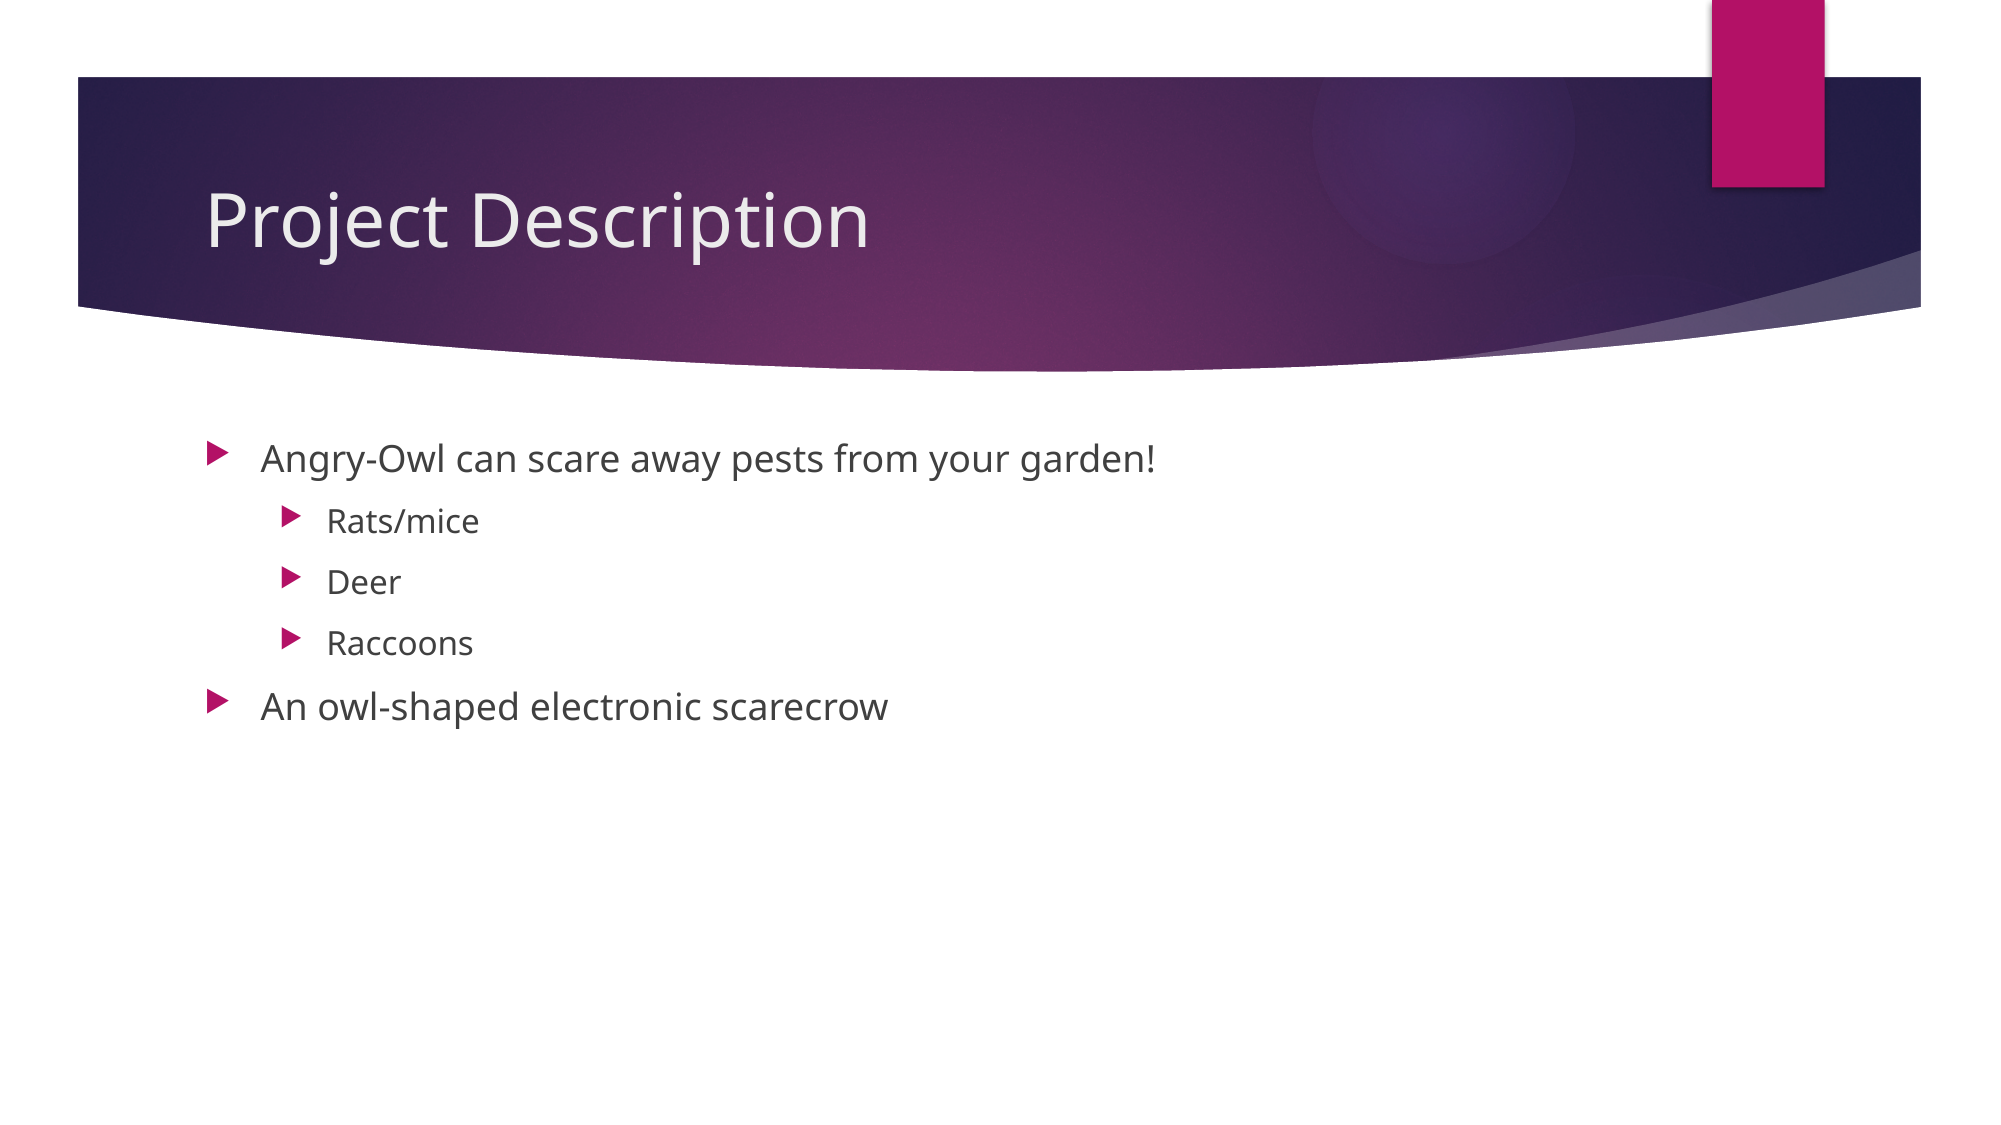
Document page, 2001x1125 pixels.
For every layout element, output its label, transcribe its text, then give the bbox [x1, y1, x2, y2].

title Project Description [189, 159, 1627, 276]
list Angry-Owl can scare away pests from your garden! Rats/mice Deer Raccoons An owl-shaped electronic scarecrow [189, 427, 1638, 988]
